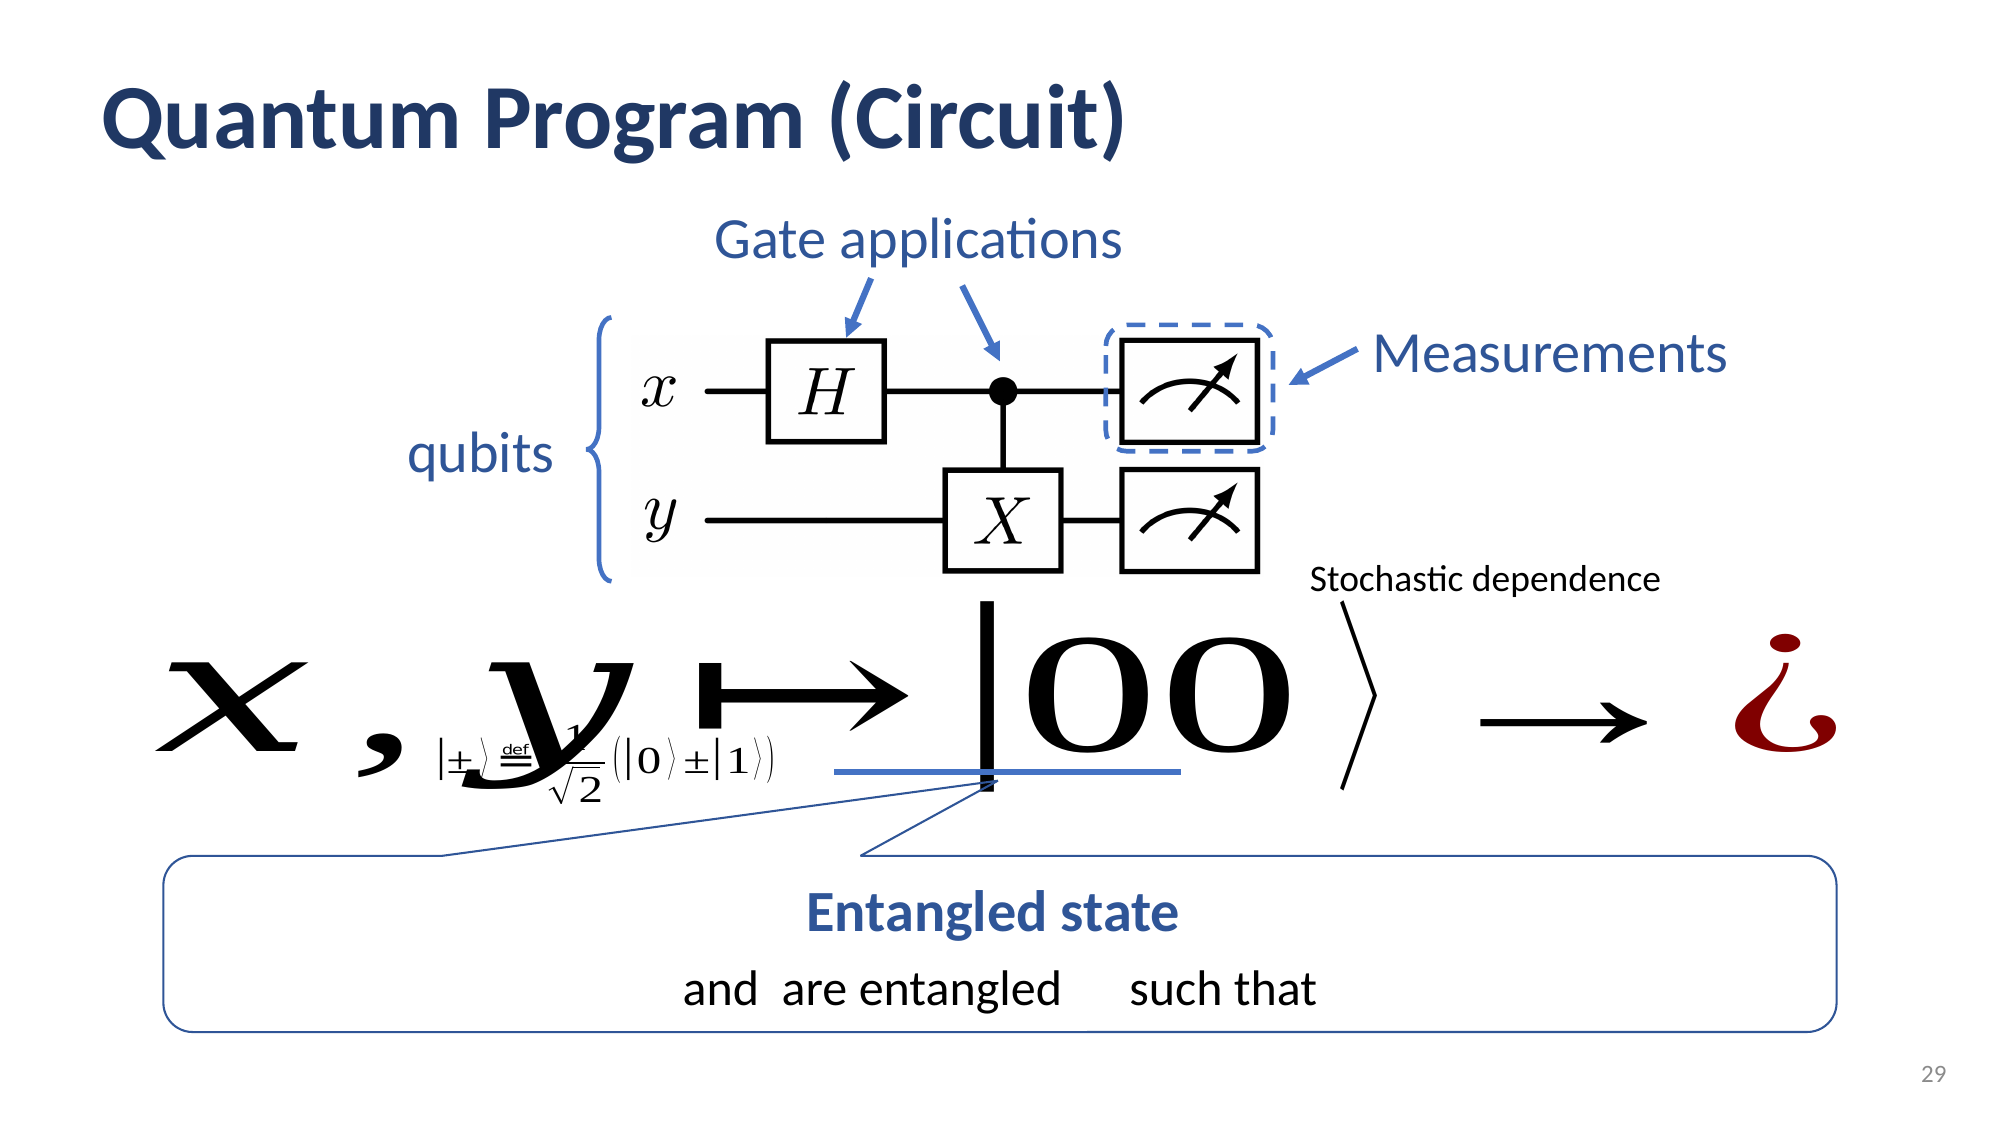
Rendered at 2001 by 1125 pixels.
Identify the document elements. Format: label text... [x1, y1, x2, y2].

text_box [962, 285, 1001, 362]
text_box [1109, 323, 1274, 449]
text_box Measurements [1357, 306, 1744, 392]
slide_number 29 [1844, 1042, 1962, 1103]
text_box Gate applications [699, 192, 1138, 278]
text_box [1288, 347, 1363, 385]
picture [630, 334, 1264, 577]
text_box [586, 316, 612, 582]
title Quantum Program (Circuit) [86, 43, 1914, 194]
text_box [846, 278, 872, 338]
text_box Stochastic dependence [1295, 547, 1677, 607]
text_box qubits [392, 406, 570, 492]
